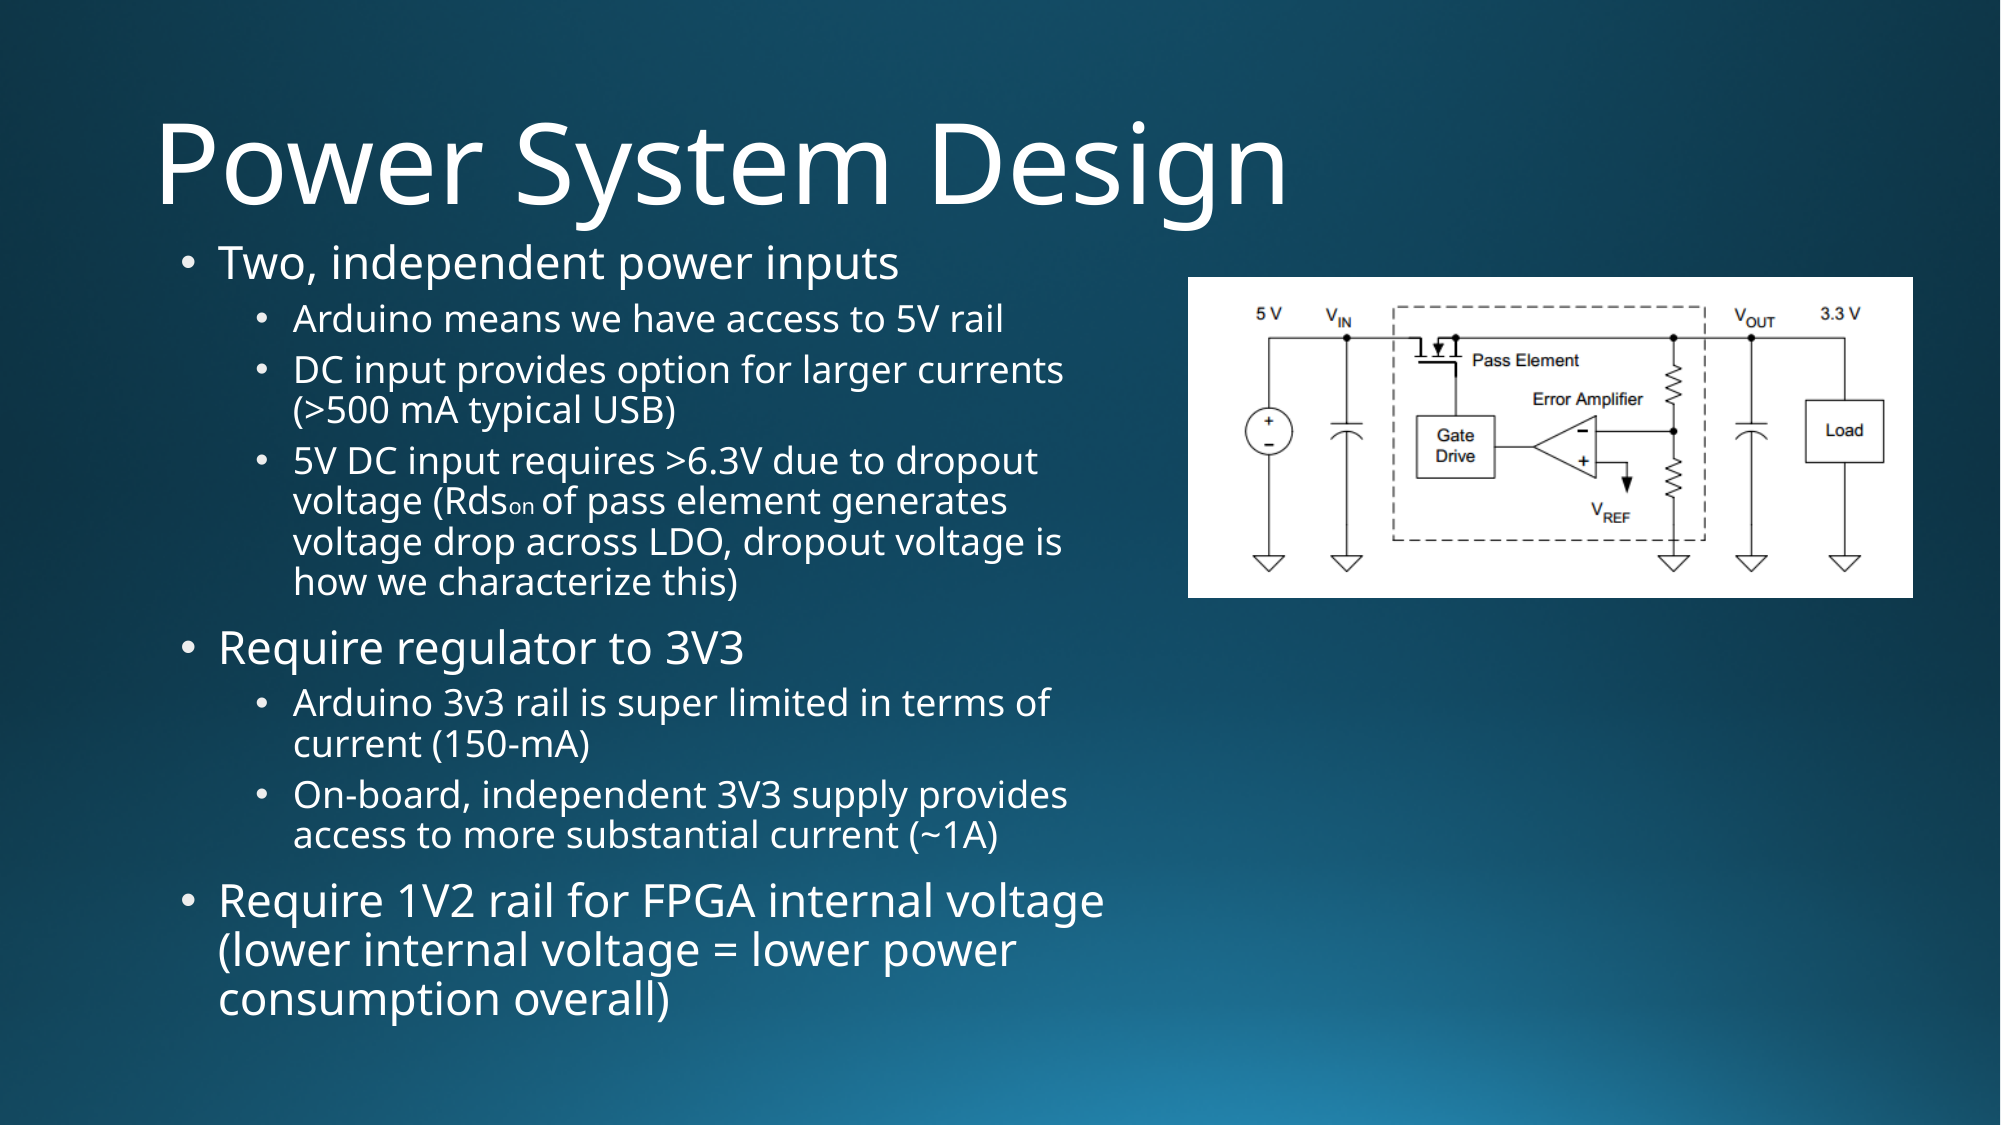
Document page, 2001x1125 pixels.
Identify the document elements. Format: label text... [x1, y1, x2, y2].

picture [0, 0, 2001, 1125]
title Power System Design [137, 59, 1900, 278]
list Two, independent power inputs Arduino means we have access to 5V rail DC input provides option for larger currents (>500 mA typical USB) 5V DC input requires >6.3V due to dropout voltage (Rdson of pass element generates voltage drop across LDO, dropout voltage is how we characterize this) Require regulator to 3V3 Arduino 3v3 rail is super limited in terms of current (150-mA) On-board, independent 3V3 supply provides access to more substantial current (~1A) Require 1V2 rail for FPGA internal voltage (lower internal voltage = lower power consumption overall) [165, 232, 1152, 923]
